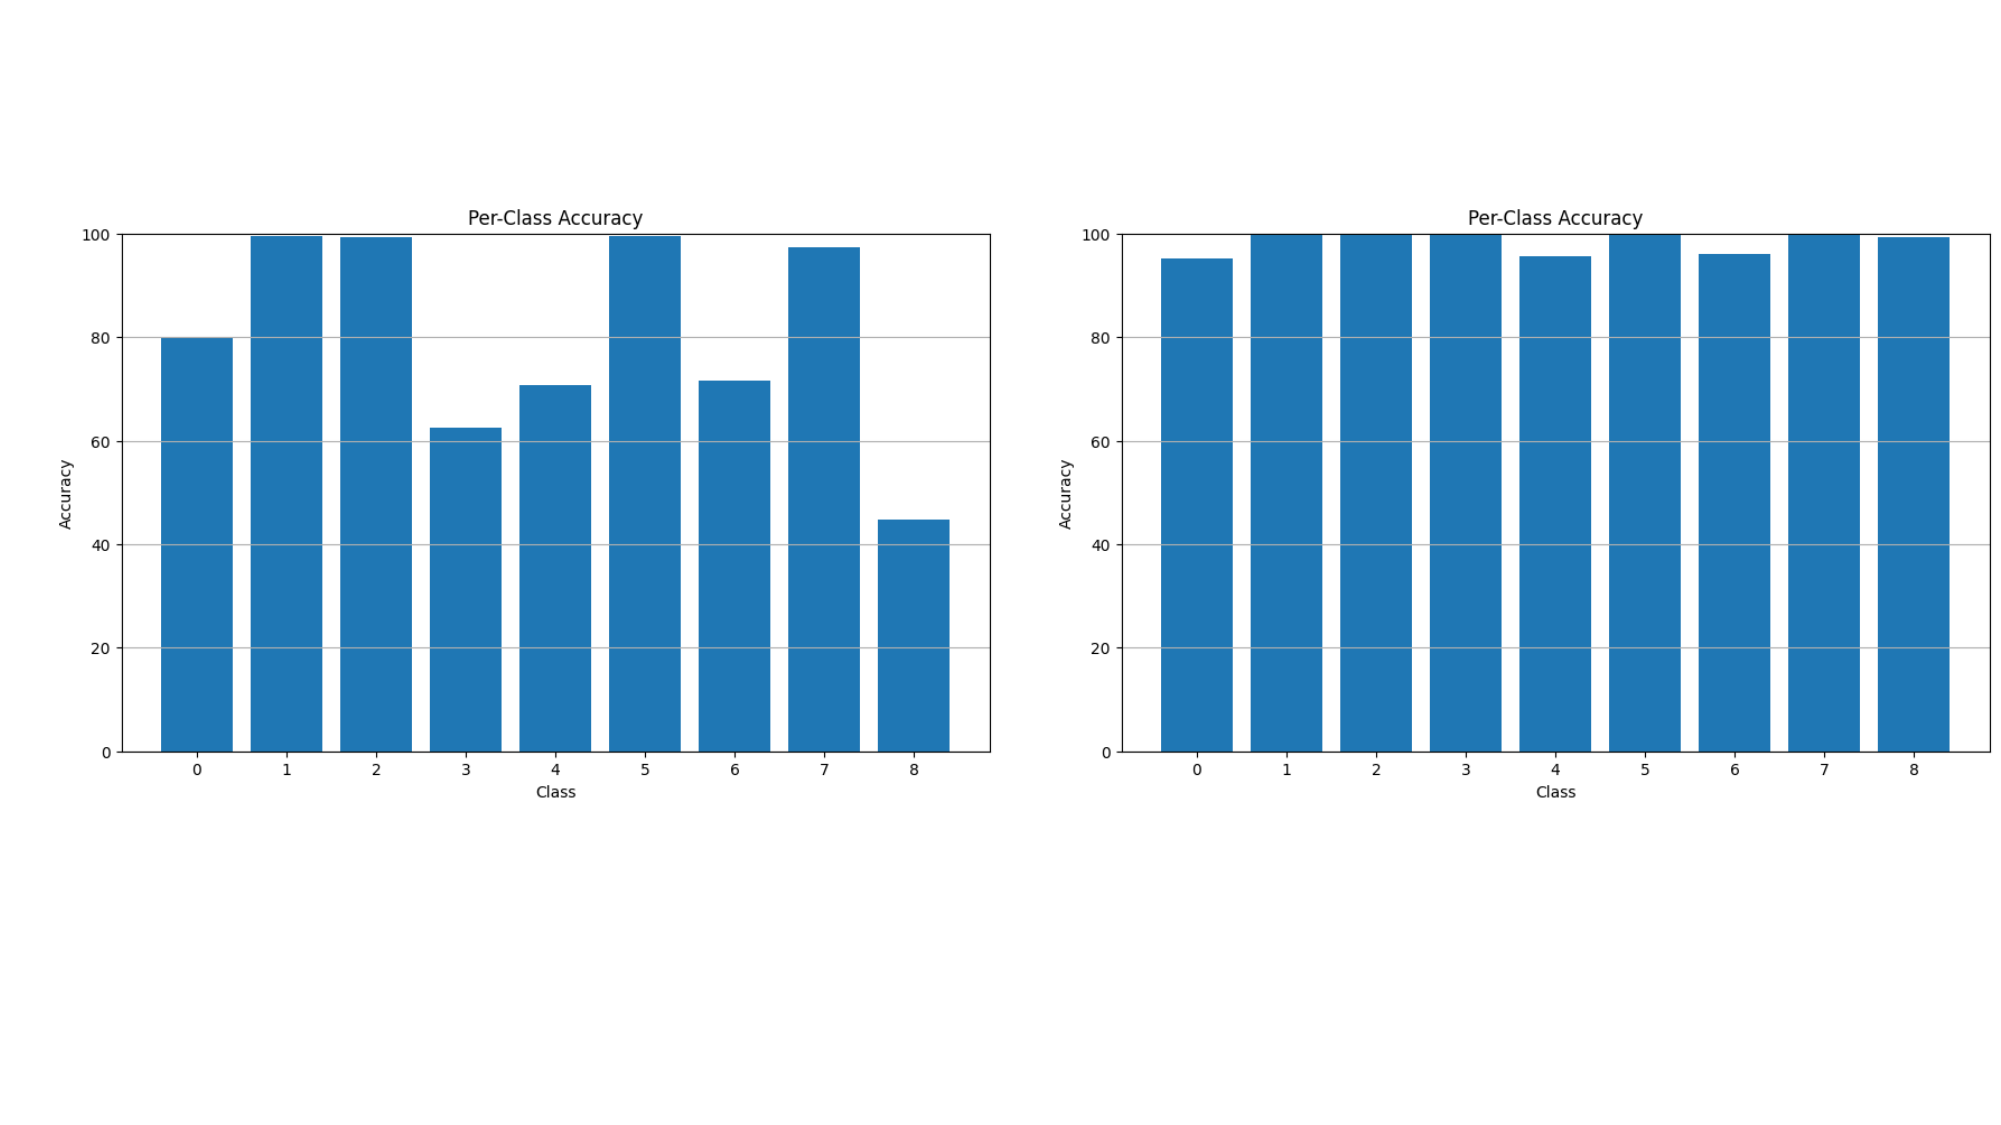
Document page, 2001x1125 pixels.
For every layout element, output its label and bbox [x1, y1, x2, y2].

picture [1048, 198, 2000, 811]
picture [48, 198, 1000, 811]
